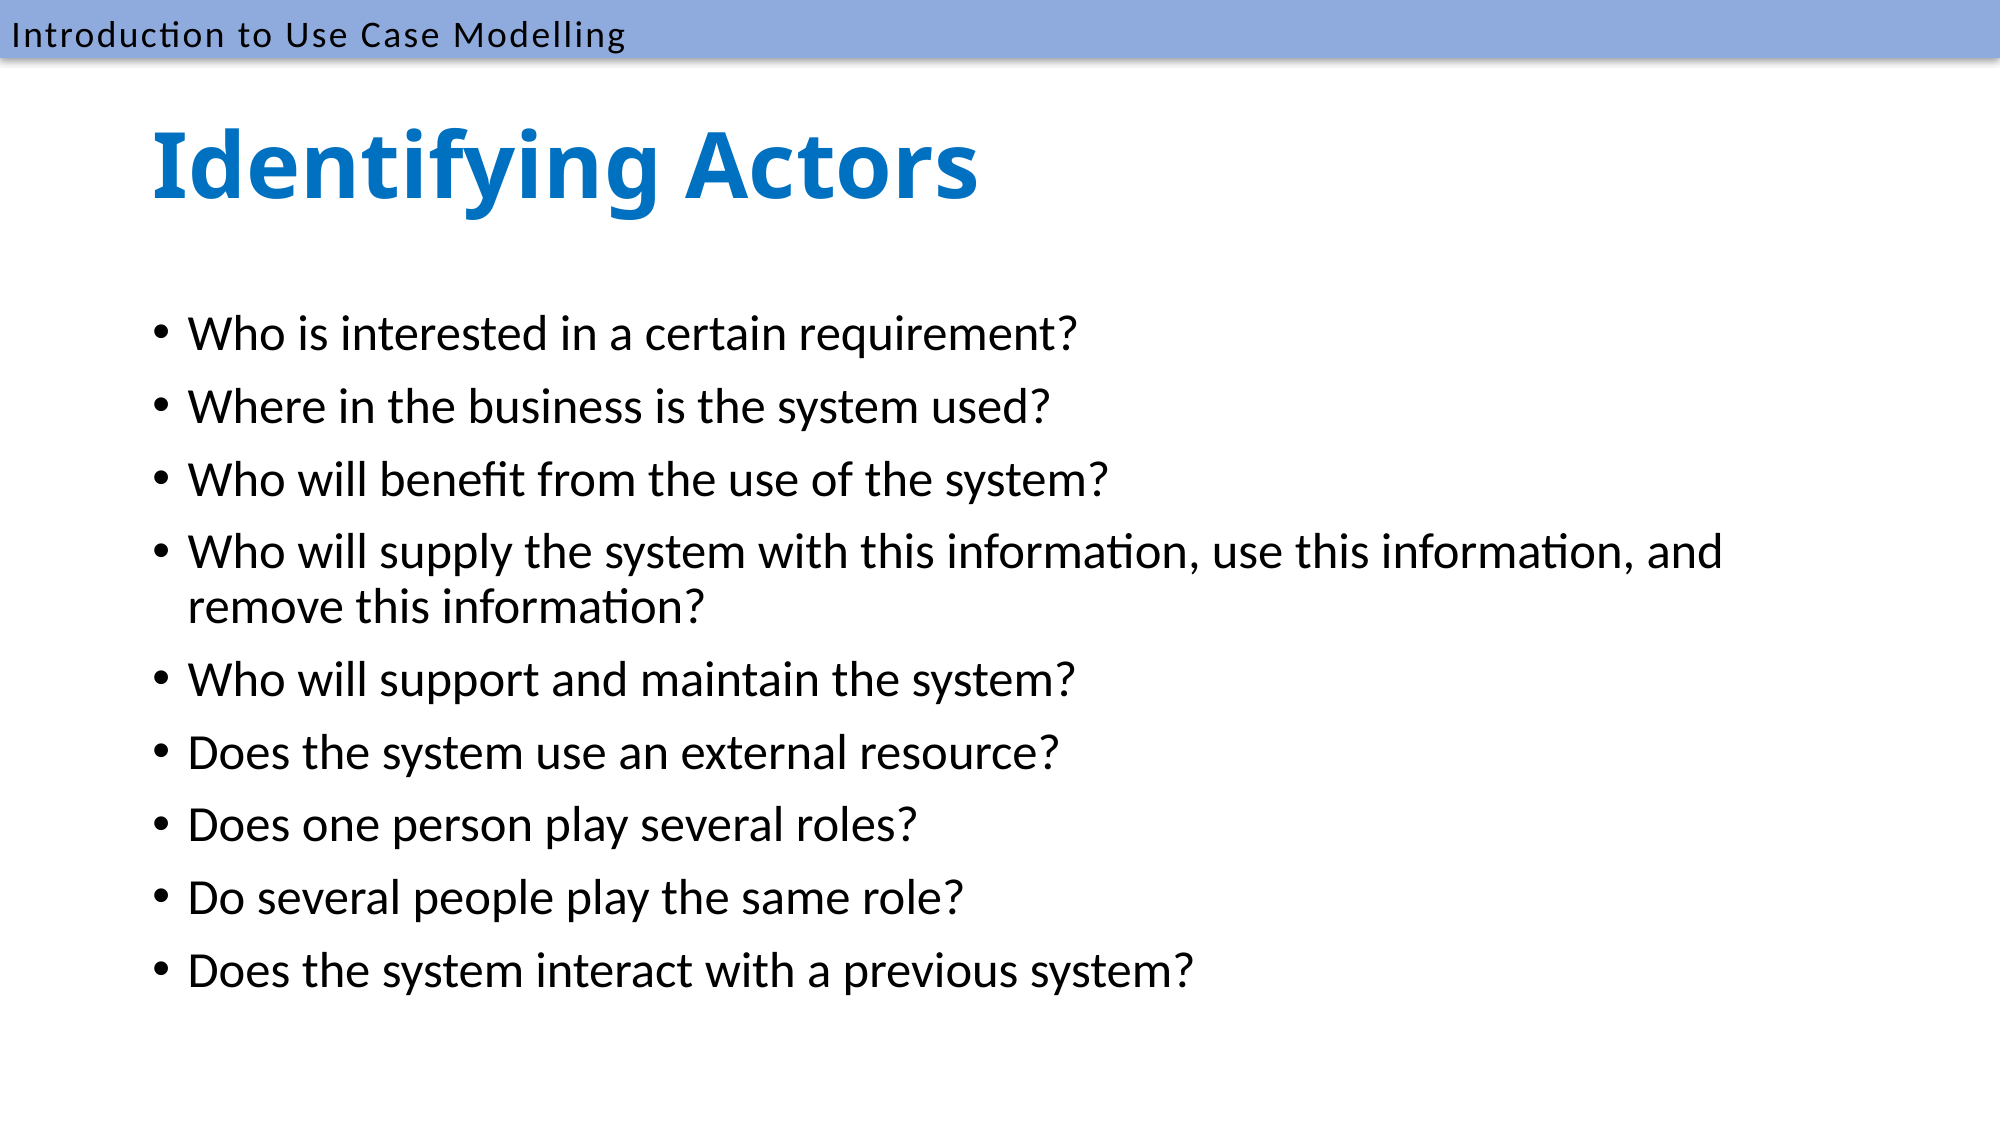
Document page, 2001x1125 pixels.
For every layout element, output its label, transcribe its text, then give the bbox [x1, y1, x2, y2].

text_box Introduction to Use Case Modelling [0, 0, 2000, 58]
title Identifying Actors [137, 68, 1863, 278]
list Who is interested in a certain requirement? Where in the business is the system used? Who will benefit from the use of the system? Who will supply the system with this information, use this information, and remove this information? Who will support and maintain the system? Does the system use an external resource? Does one person play several roles? Do several people play the same role? Does the system interact with a previous system? [137, 299, 1863, 1014]
